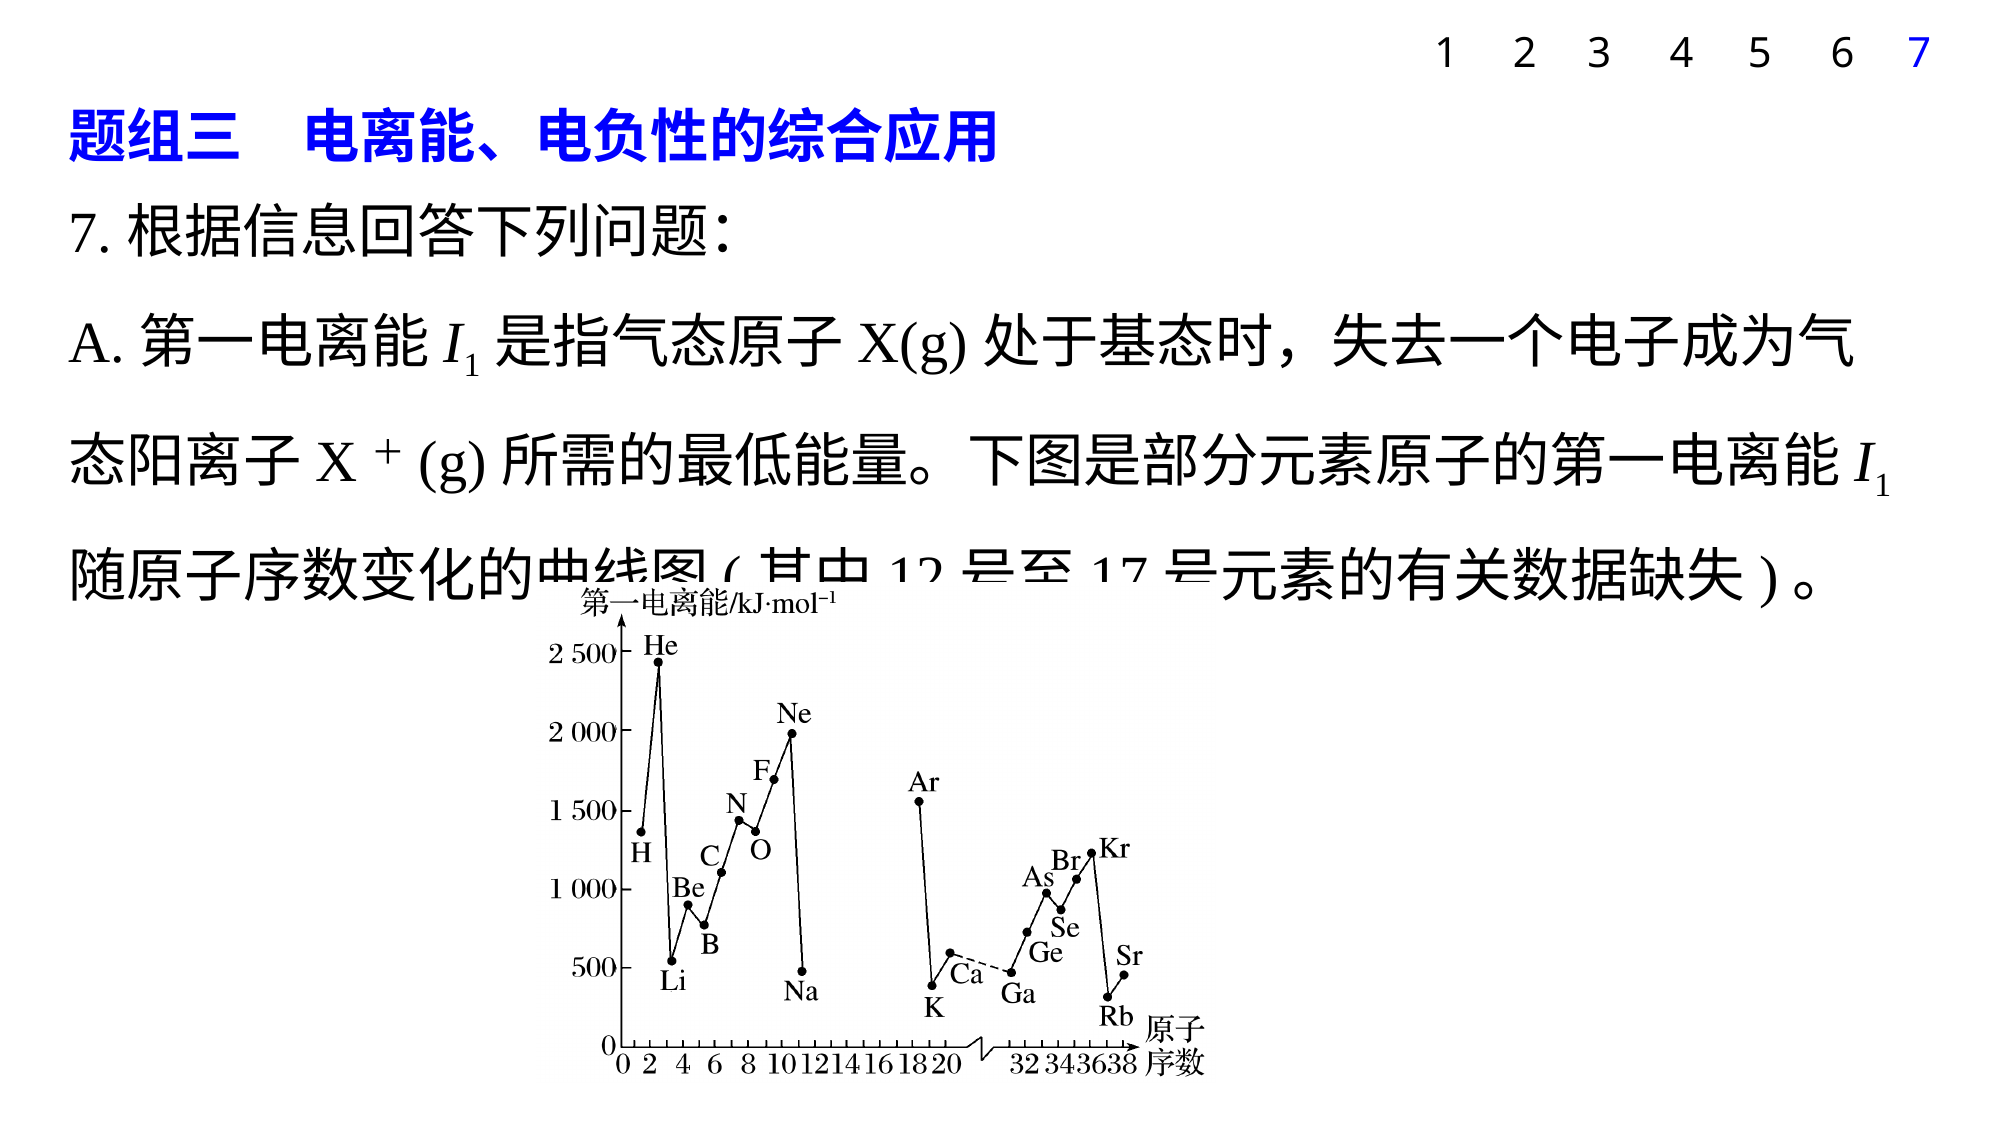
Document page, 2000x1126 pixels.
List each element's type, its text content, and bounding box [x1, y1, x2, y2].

text_box 7.根据信息回答下列问题： A.第一电离能I1是指气态原子X(g)处于基态时，失去一个电子成为气态阳离子X＋(g)所需的最低能量。下图是部分元素原子的第一电离能I1随原子序数变化的曲线图(其中12号至17号元素的有关数据缺失)。 [48, 149, 1917, 618]
text_box 2 [1495, 3, 1557, 99]
text_box 3 [1574, 3, 1632, 99]
text_box 4 [1648, 3, 1714, 99]
text_box 5 [1726, 3, 1792, 99]
text_box 题组三 电离能、电负性的综合应用 [48, 54, 1130, 149]
text_box 7 [1886, 3, 1952, 99]
text_box 1 [1413, 3, 1479, 99]
text_box 6 [1809, 3, 1875, 99]
picture [535, 582, 1217, 1083]
